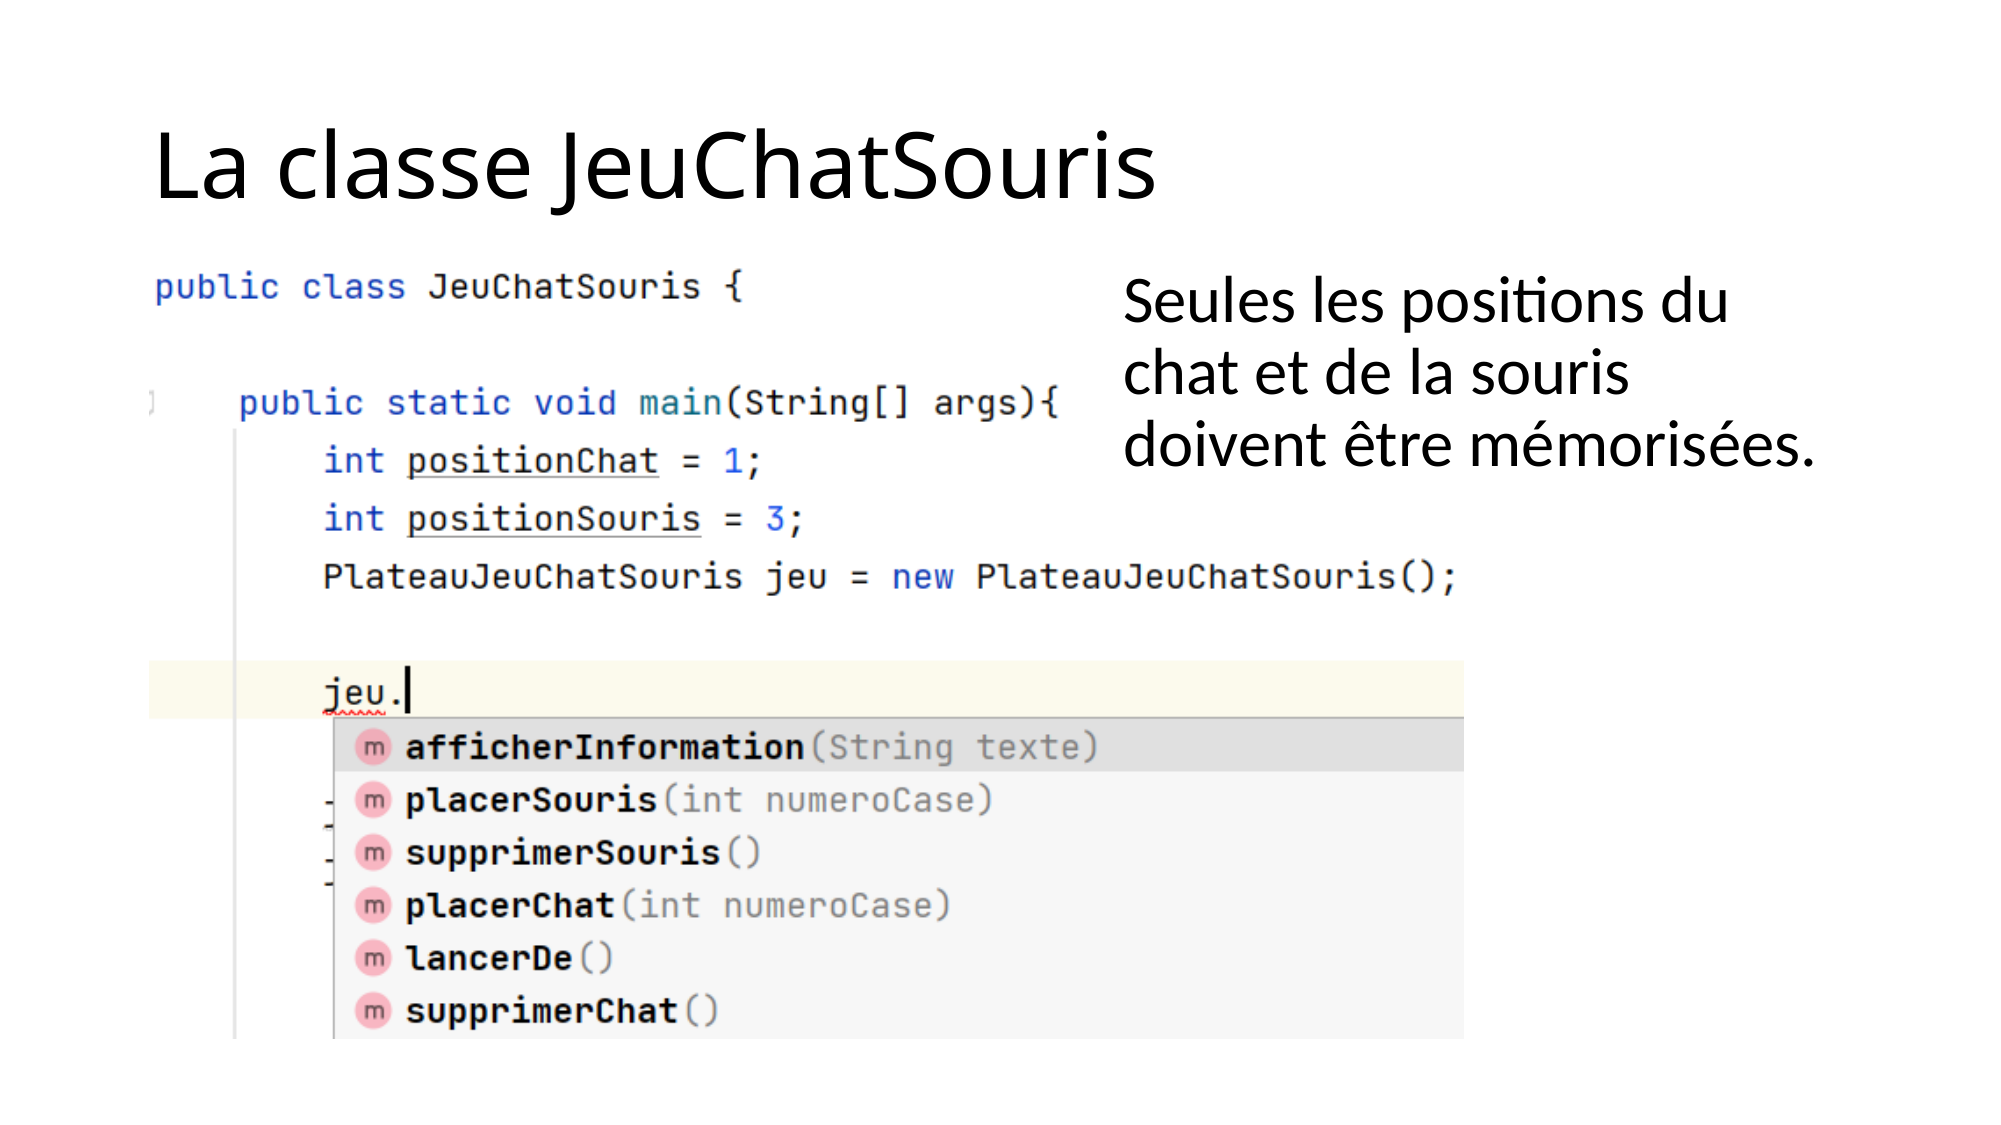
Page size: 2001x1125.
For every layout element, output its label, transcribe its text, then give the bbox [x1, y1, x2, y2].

text_box Seules les positions du chat et de la souris doivent être mémorisées. [1464, 278, 1863, 538]
text_box La classe JeuChatSouris [137, 59, 1863, 278]
picture [149, 262, 1464, 1039]
